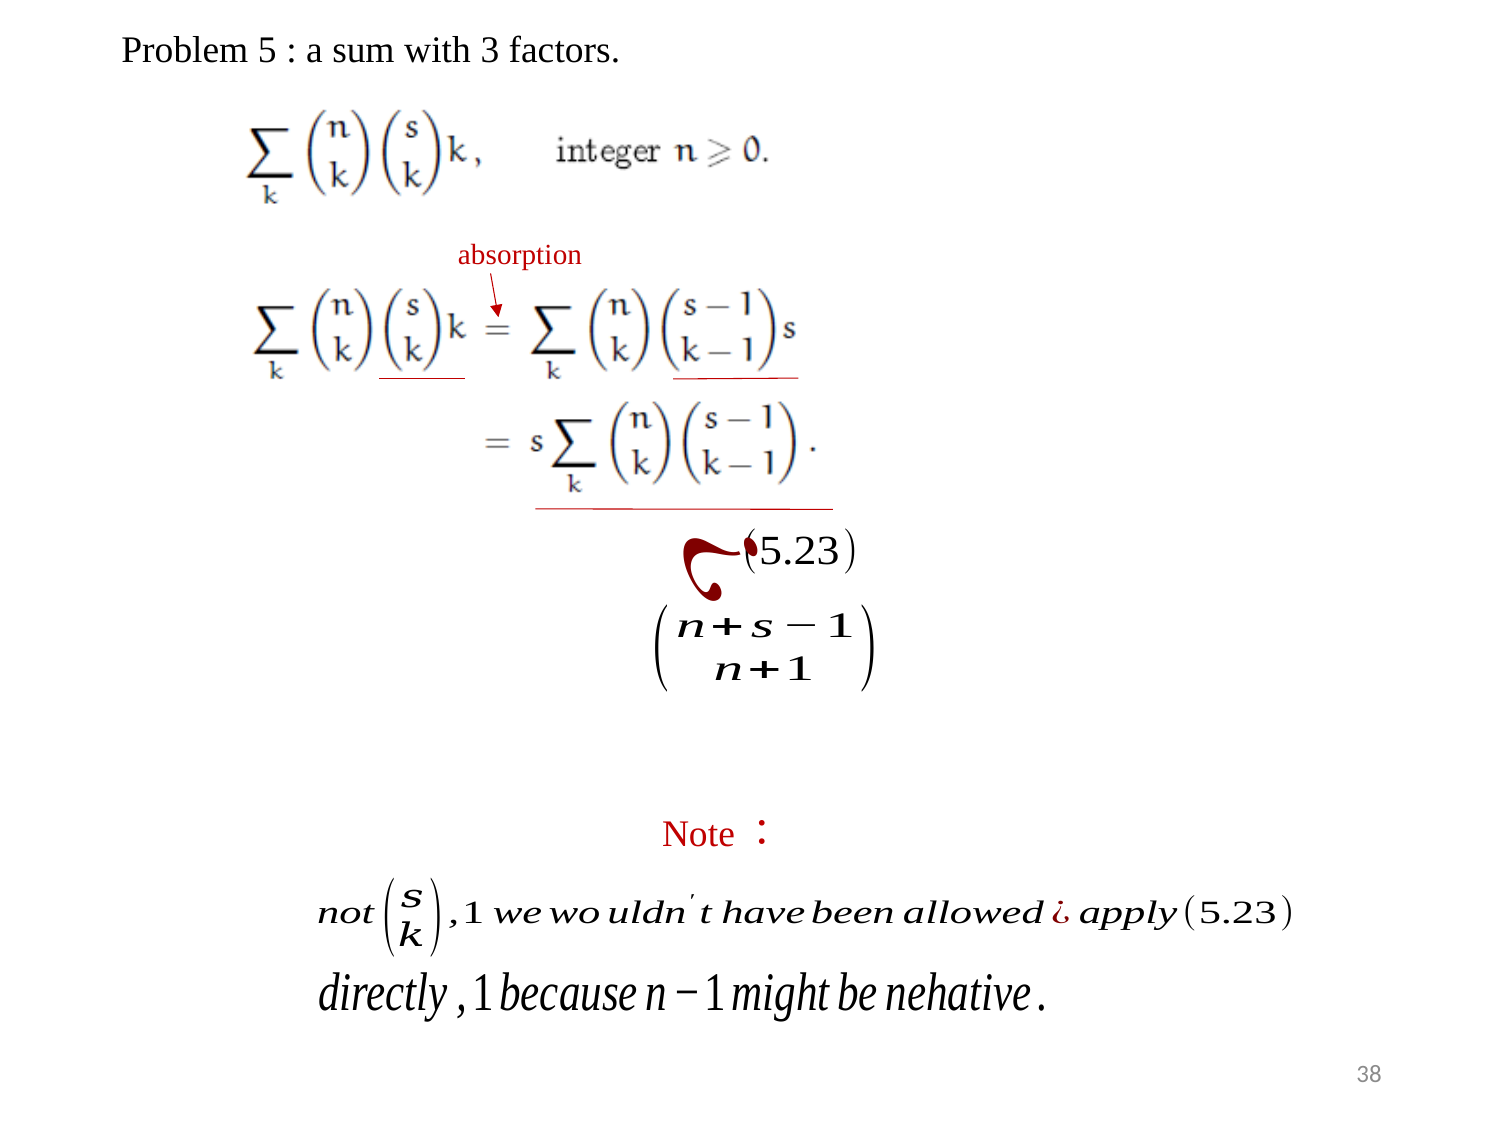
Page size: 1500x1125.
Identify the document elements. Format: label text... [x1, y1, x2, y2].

picture [241, 94, 783, 213]
text_box Problem 5 : a sum with 3 factors. [106, 17, 636, 78]
picture [241, 273, 833, 510]
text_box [490, 273, 499, 318]
text_box absorption [443, 228, 598, 273]
slide_number 37 [1059, 1042, 1397, 1103]
